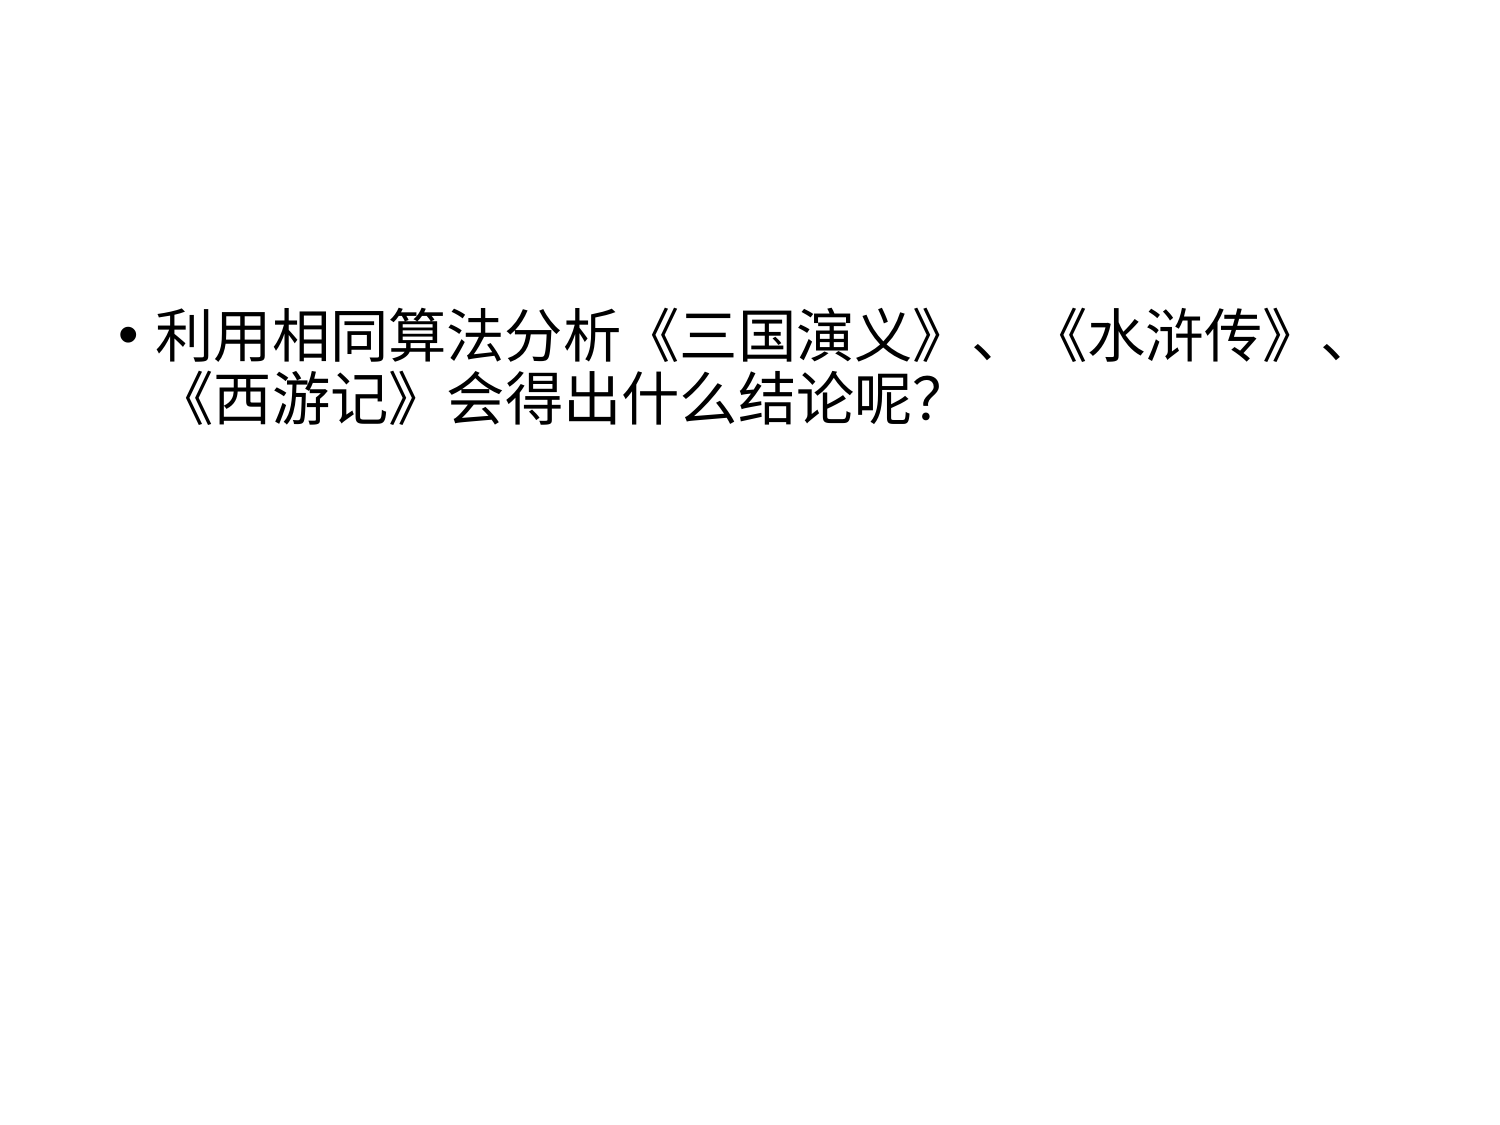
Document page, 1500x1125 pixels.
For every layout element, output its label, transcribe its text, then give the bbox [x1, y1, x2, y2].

list 利用相同算法分析《三国演义》、《水浒传》、《西游记》会得出什么结论呢？ [103, 299, 1397, 1014]
